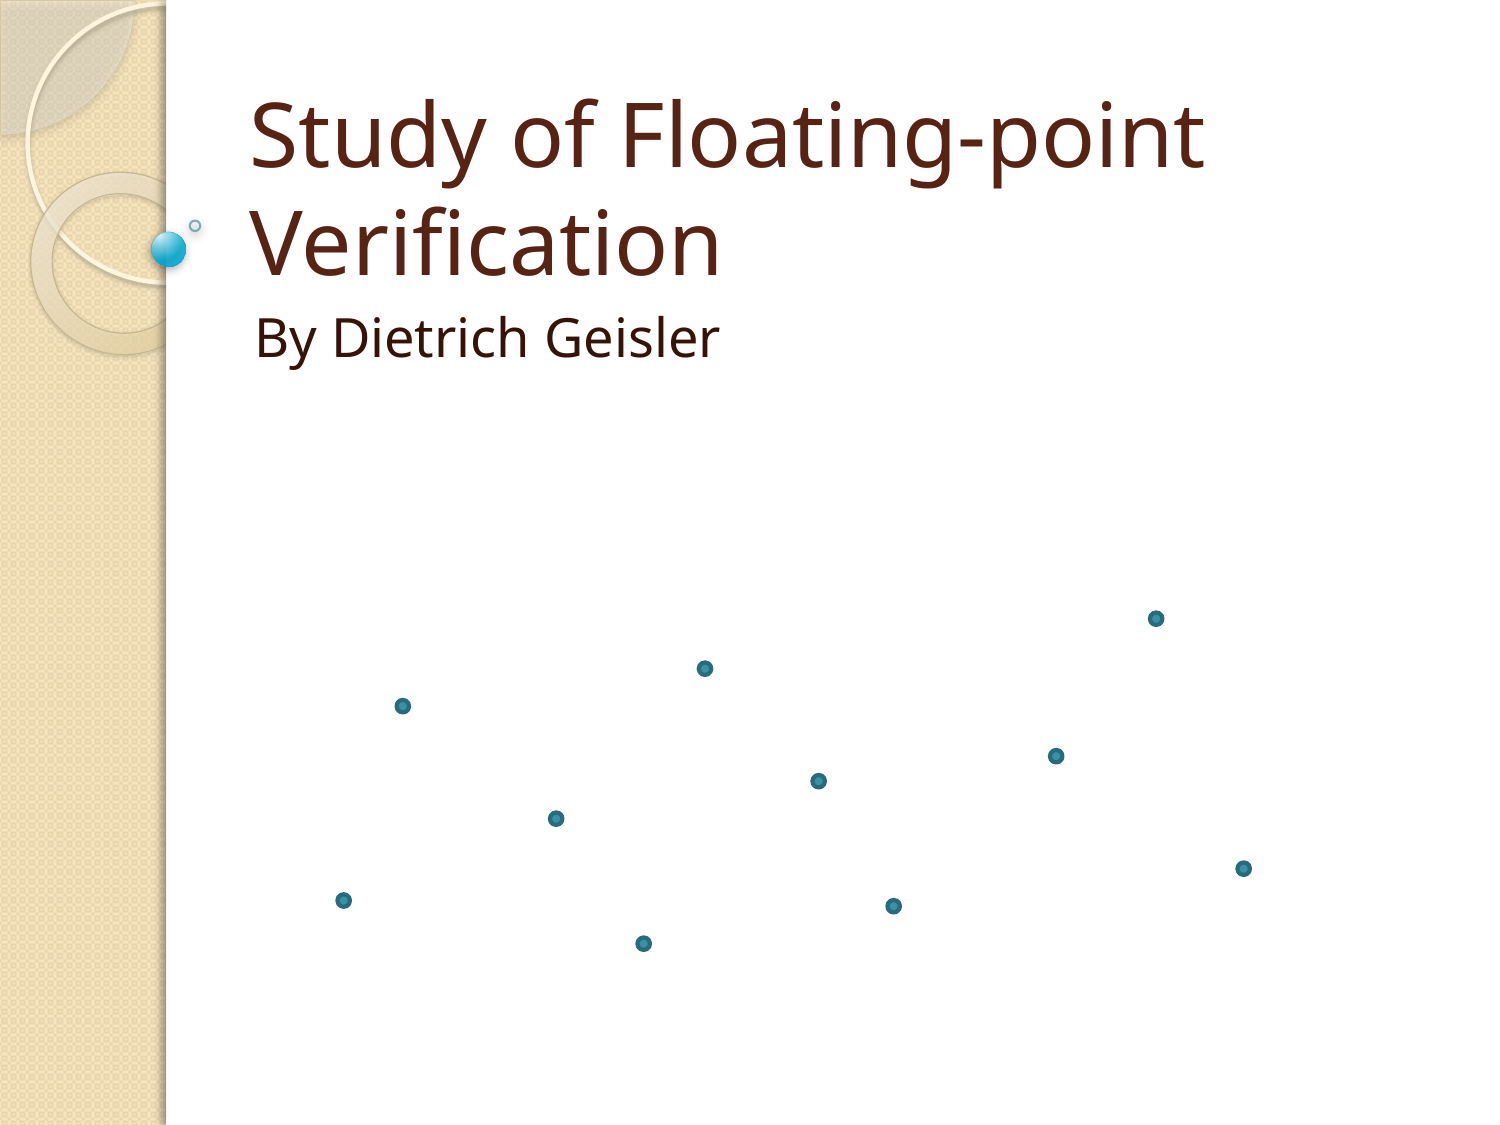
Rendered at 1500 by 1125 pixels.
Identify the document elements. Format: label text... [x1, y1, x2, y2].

text_box [335, 892, 352, 909]
text_box [1047, 747, 1065, 765]
subtitle By Dietrich Geisler [234, 303, 1450, 591]
text_box [1235, 860, 1252, 877]
text_box [394, 697, 412, 715]
text_box [1147, 610, 1165, 628]
text_box [635, 935, 652, 952]
text_box [696, 660, 714, 677]
title Study of Floating-point Verification [234, 59, 1450, 301]
text_box [810, 772, 827, 790]
text_box [547, 810, 565, 827]
text_box [885, 897, 902, 915]
